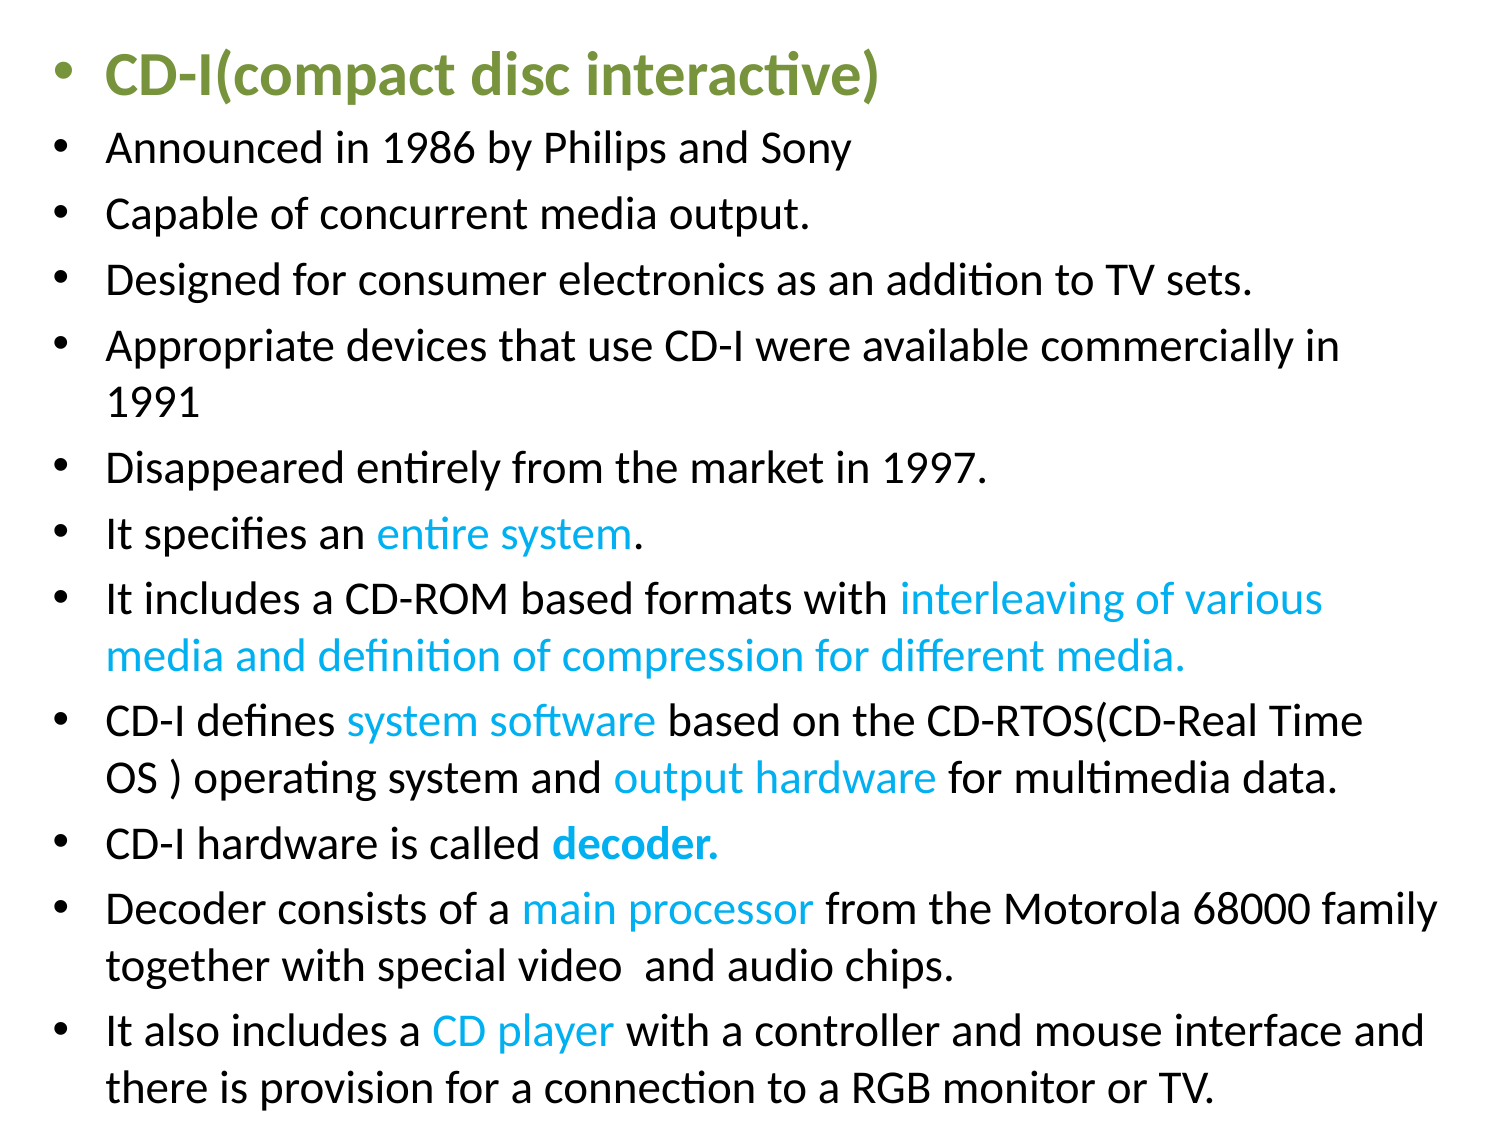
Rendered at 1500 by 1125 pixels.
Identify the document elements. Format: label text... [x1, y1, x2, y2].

list CD-I(compact disc interactive) Announced in 1986 by Philips and Sony Capable of concurrent media output. Designed for consumer electronics as an addition to TV sets. Appropriate devices that use CD-I were available commercially in 1991 Disappeared entirely from the market in 1997. It specifies an entire system. It includes a CD-ROM based formats with interleaving of various media and definition of compression for different media. CD-I defines system software based on the CD-RTOS(CD-Real Time OS ) operating system and output hardware for multimedia data. CD-I hardware is called decoder. Decoder consists of a main processor from the Motorola 68000 family together with special video and audio chips. It also includes a CD player with a controller and mouse interface and there is provision for a connection to a RGB monitor or TV. [37, 24, 1463, 1125]
